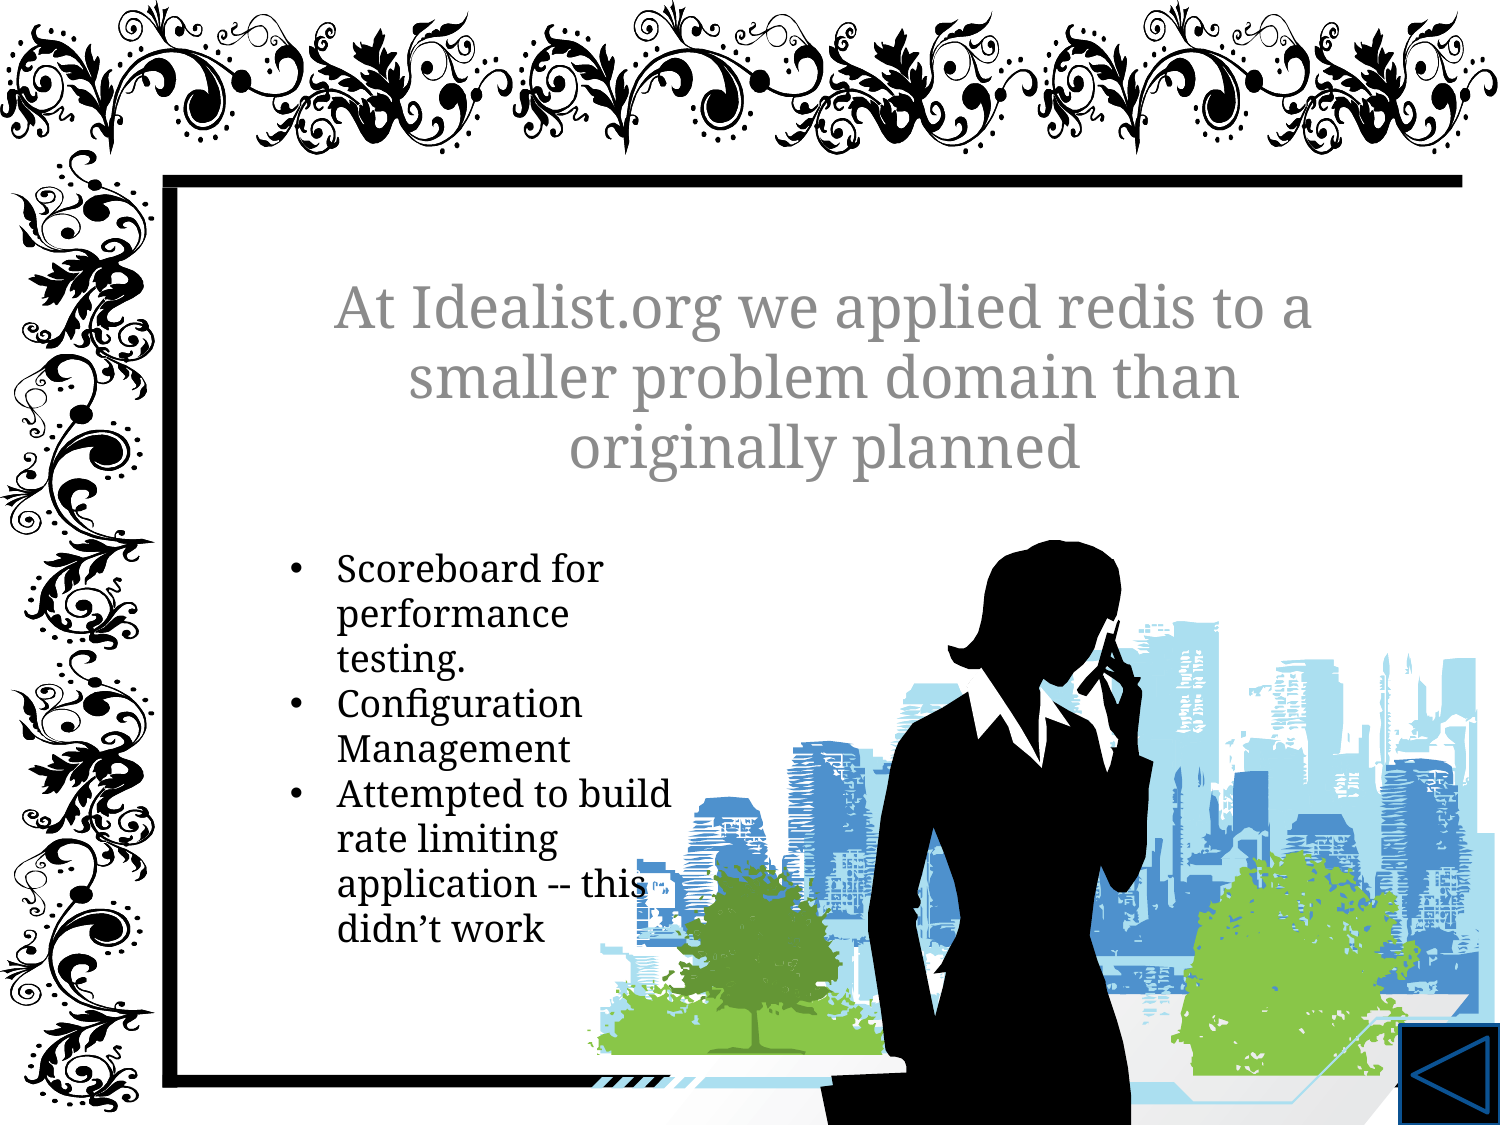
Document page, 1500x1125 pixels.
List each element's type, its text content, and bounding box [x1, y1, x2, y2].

picture [587, 539, 1495, 1125]
text_box Scoreboard for performance testing. Configuration Management Attempted to build rate limiting application -- this didn’t work [274, 537, 713, 958]
subtitle At Idealist.org we applied redis to a smaller problem domain than originally planned [300, 262, 1350, 538]
